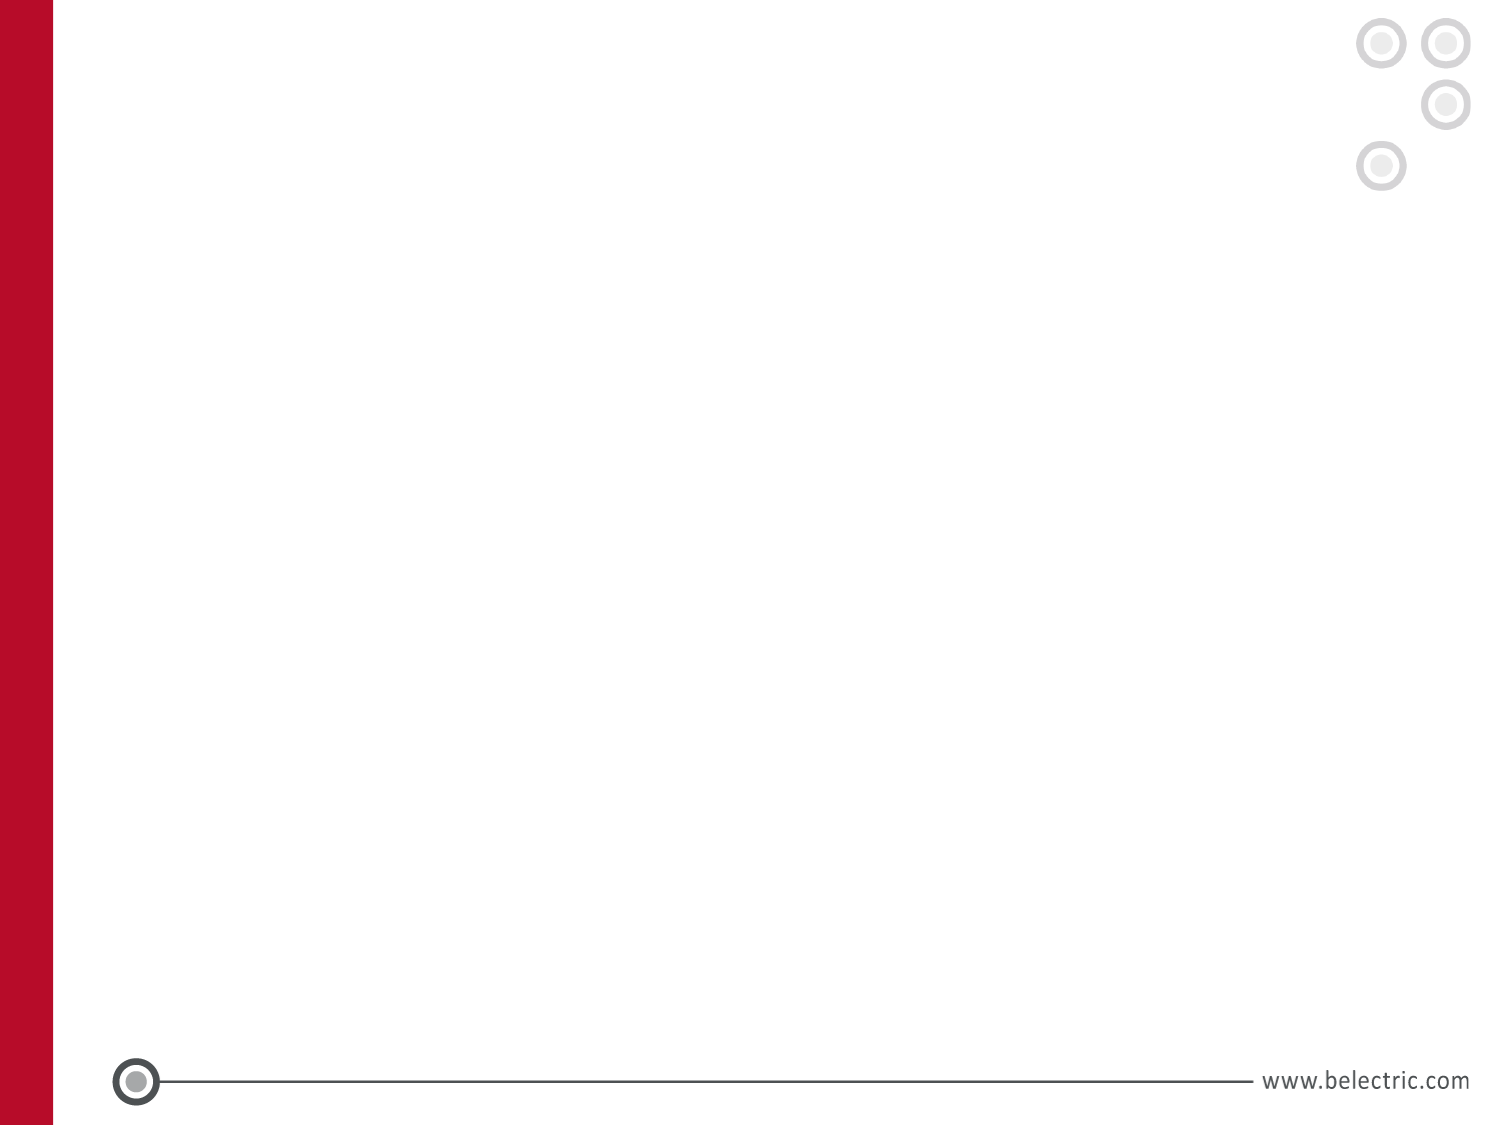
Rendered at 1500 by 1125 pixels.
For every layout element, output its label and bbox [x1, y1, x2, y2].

picture [1356, 18, 1471, 191]
picture [112, 1058, 1469, 1106]
